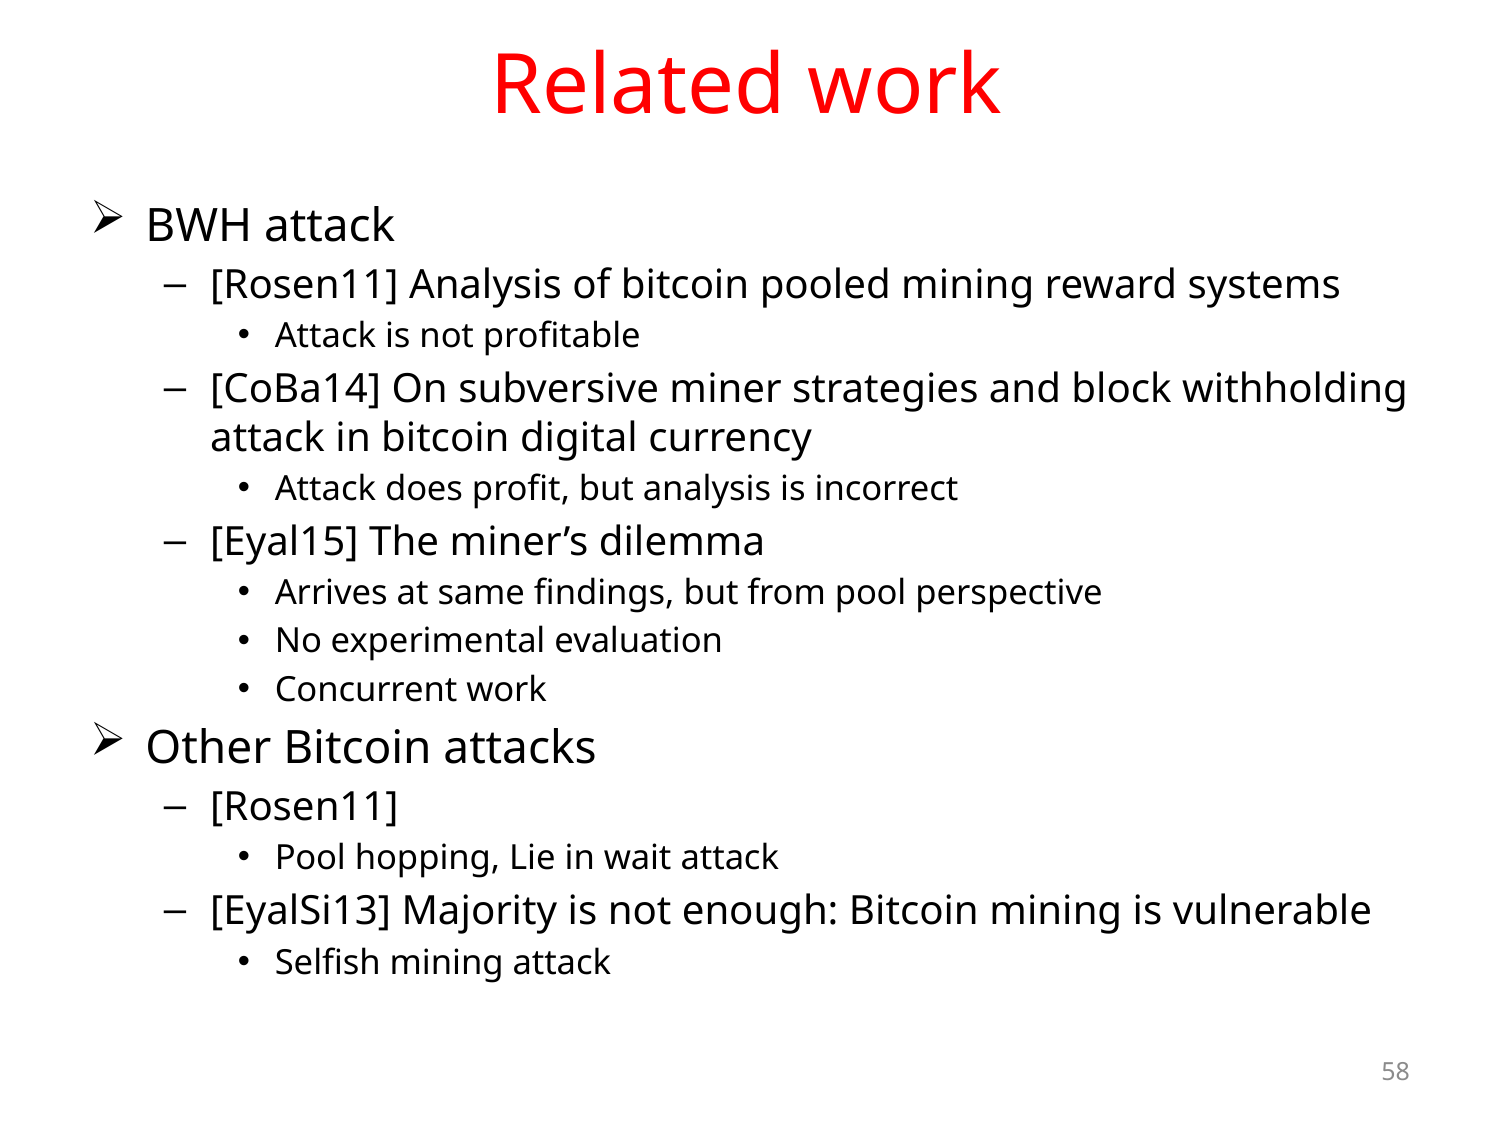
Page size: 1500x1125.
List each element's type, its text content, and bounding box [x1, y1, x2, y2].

list BWH attack [Rosen11] Analysis of bitcoin pooled mining reward systems Attack is not profitable [CoBa14] On subversive miner strategies and block withholding attack in bitcoin digital currency Attack does profit, but analysis is incorrect [Eyal15] The miner’s dilemma Arrives at same findings, but from pool perspective No experimental evaluation Concurrent work Other Bitcoin attacks [Rosen11] Pool hopping, Lie in wait attack [EyalSi13] Majority is not enough: Bitcoin mining is vulnerable Selfish mining attack [75, 187, 1425, 1005]
title Related work [71, 17, 1422, 144]
slide_number 58 [1074, 1042, 1425, 1103]
